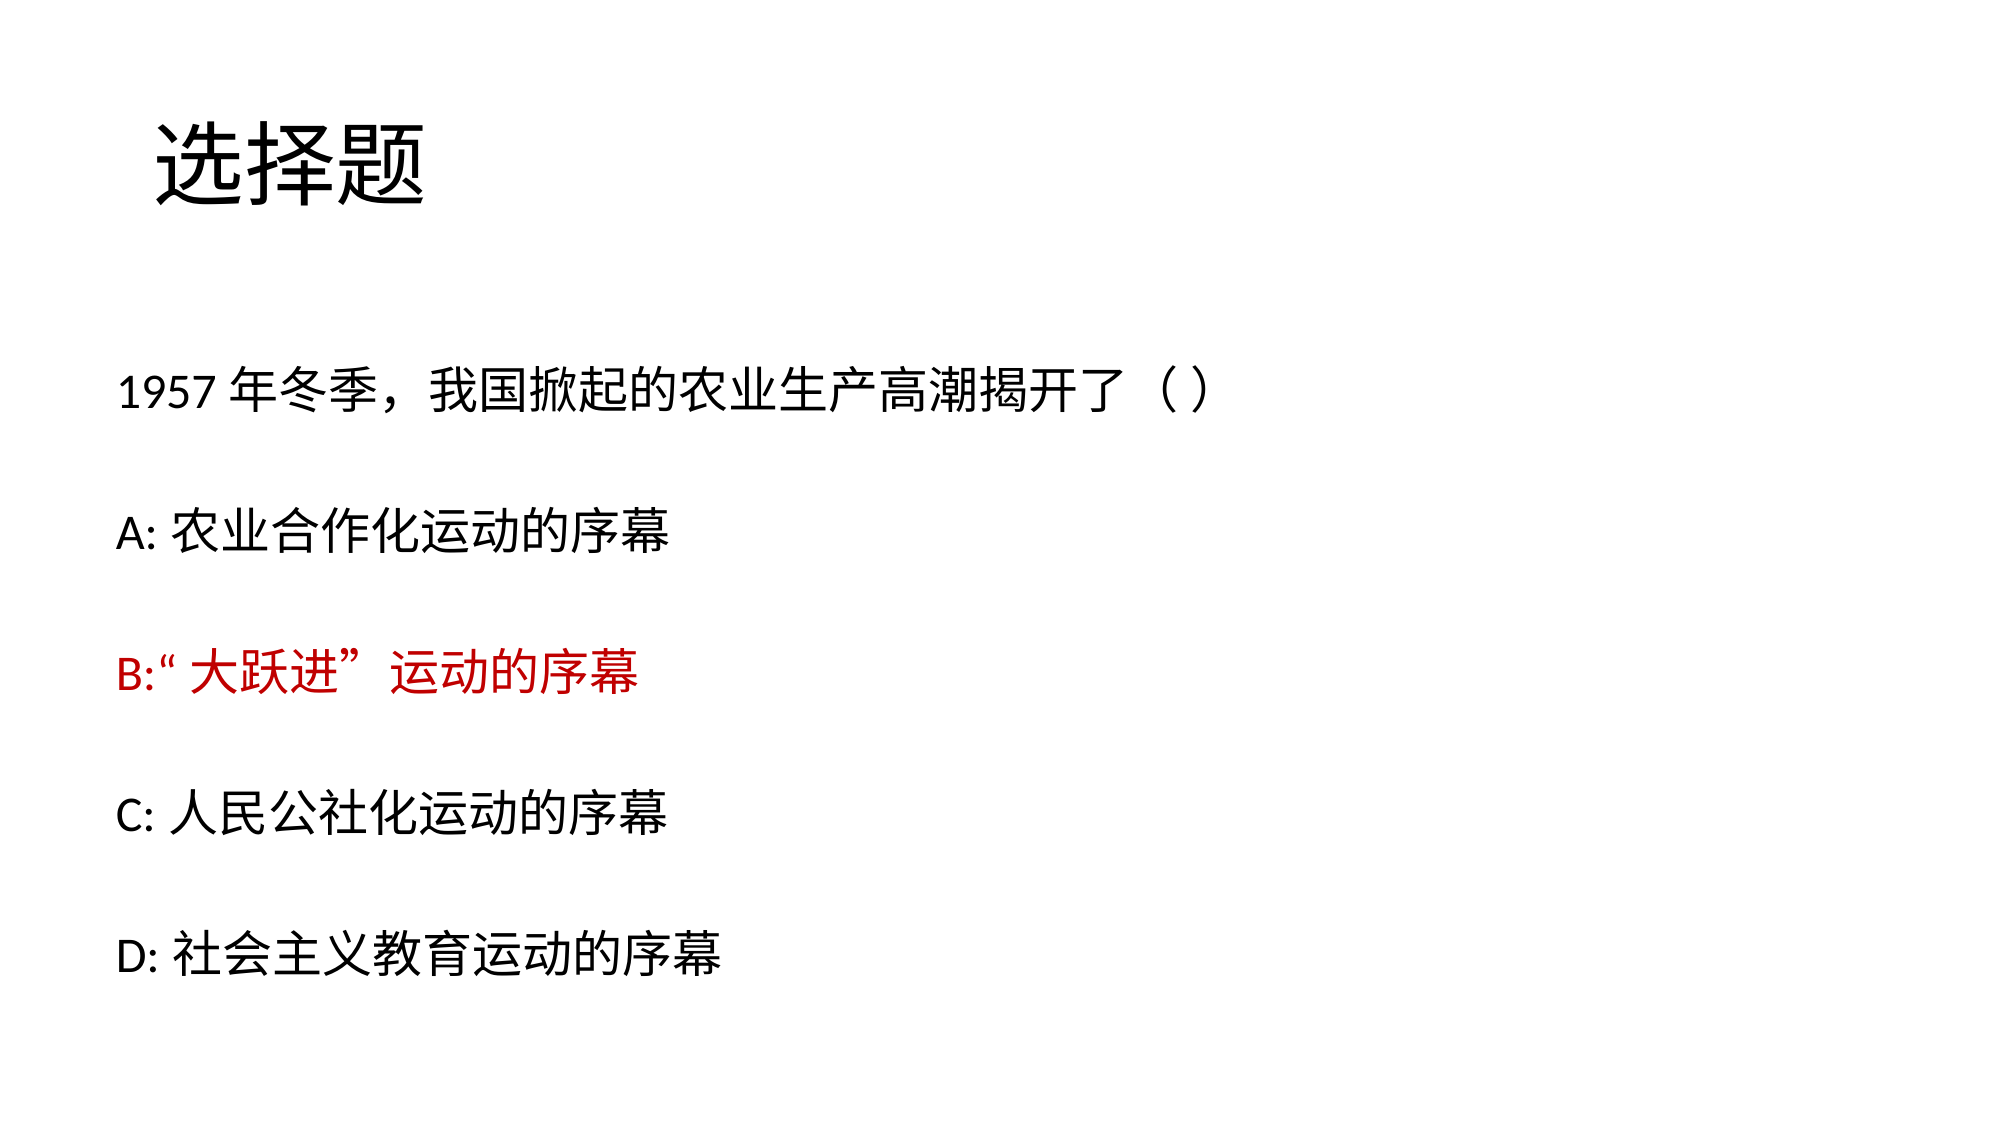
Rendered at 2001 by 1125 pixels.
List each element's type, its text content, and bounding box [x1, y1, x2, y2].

title 选择题 [137, 59, 1863, 278]
list 1957年冬季，我国掀起的农业生产高潮揭开了（ ） A:农业合作化运动的序幕 B:“大跃进”运动的序幕 C:人民公社化运动的序幕 D:社会主义教育运动的序幕 [100, 291, 2000, 1012]
